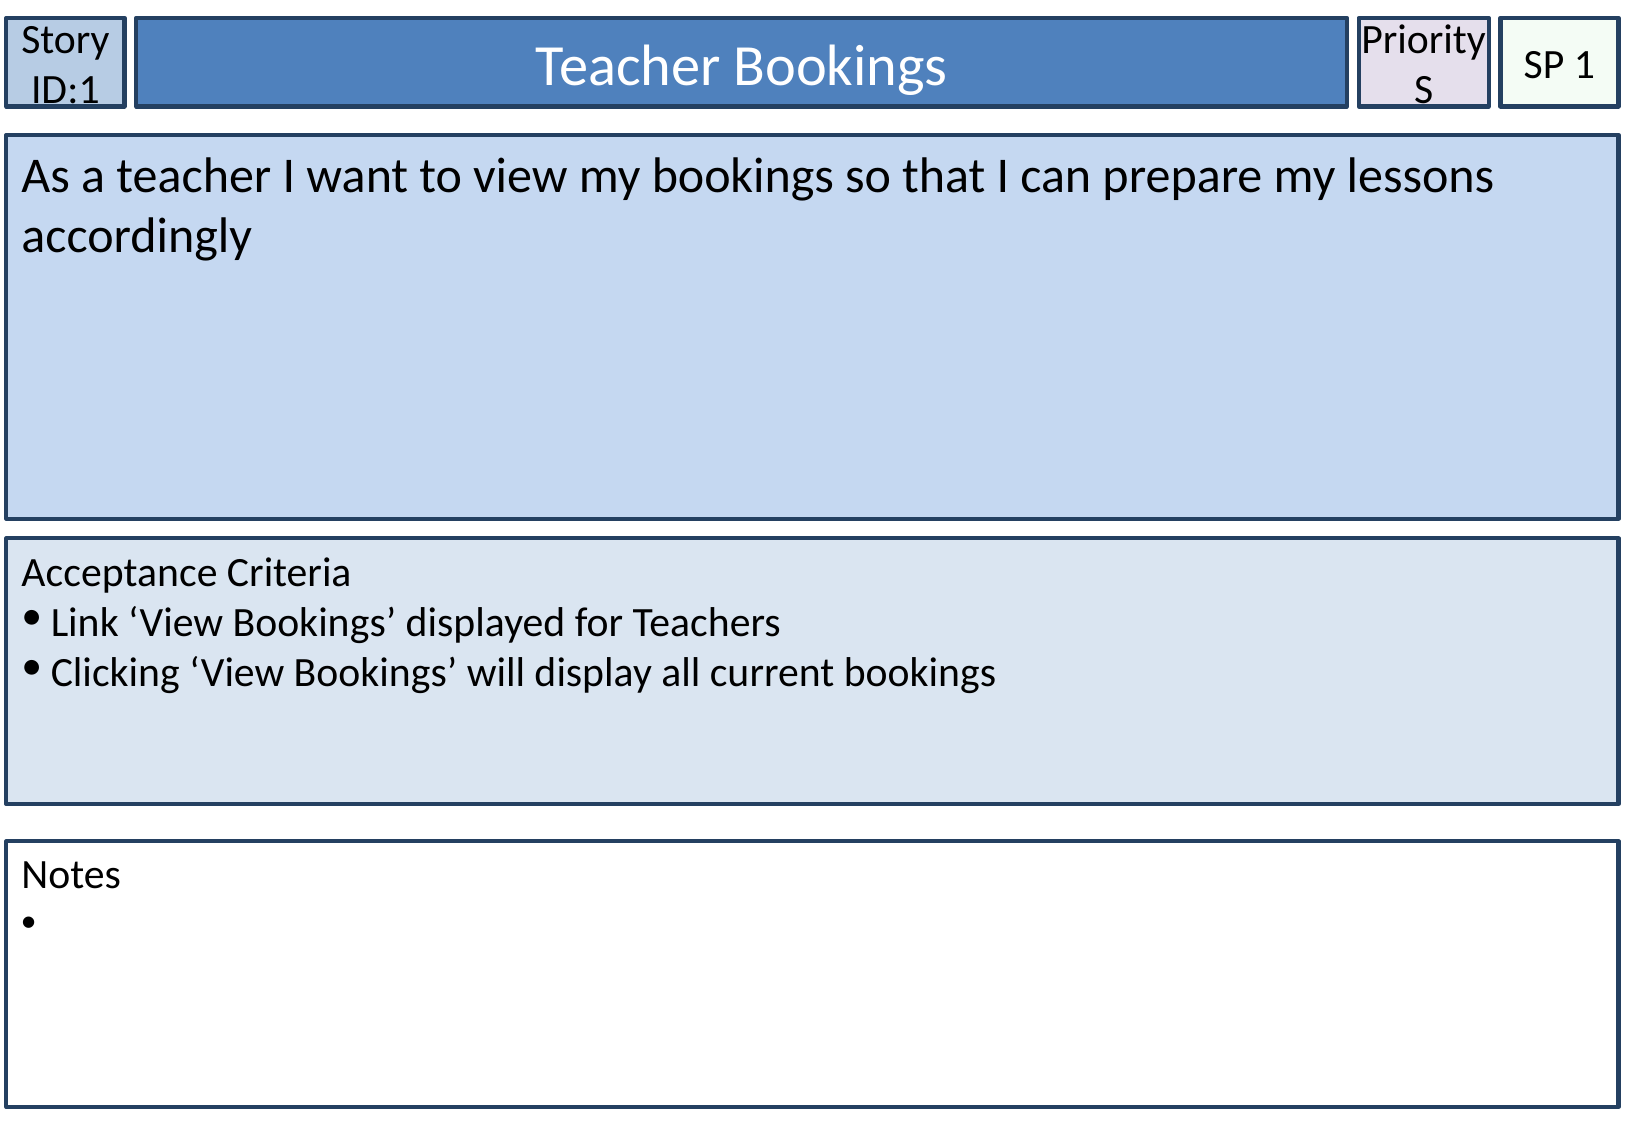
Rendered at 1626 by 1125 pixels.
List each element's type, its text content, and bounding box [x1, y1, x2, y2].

text_box Story ID:1 [6, 17, 125, 107]
text_box Teacher Bookings [136, 17, 1347, 107]
text_box As a teacher I want to view my bookings so that I can prepare my lessons accordingly [6, 134, 1619, 519]
text_box Notes [6, 841, 1619, 1107]
text_box Acceptance Criteria Link ‘View Bookings’ displayed for Teachers Clicking ‘View Bookings’ will display all current bookings [6, 538, 1619, 805]
text_box SP 1 [1500, 17, 1619, 107]
text_box Priority S [1358, 17, 1489, 107]
